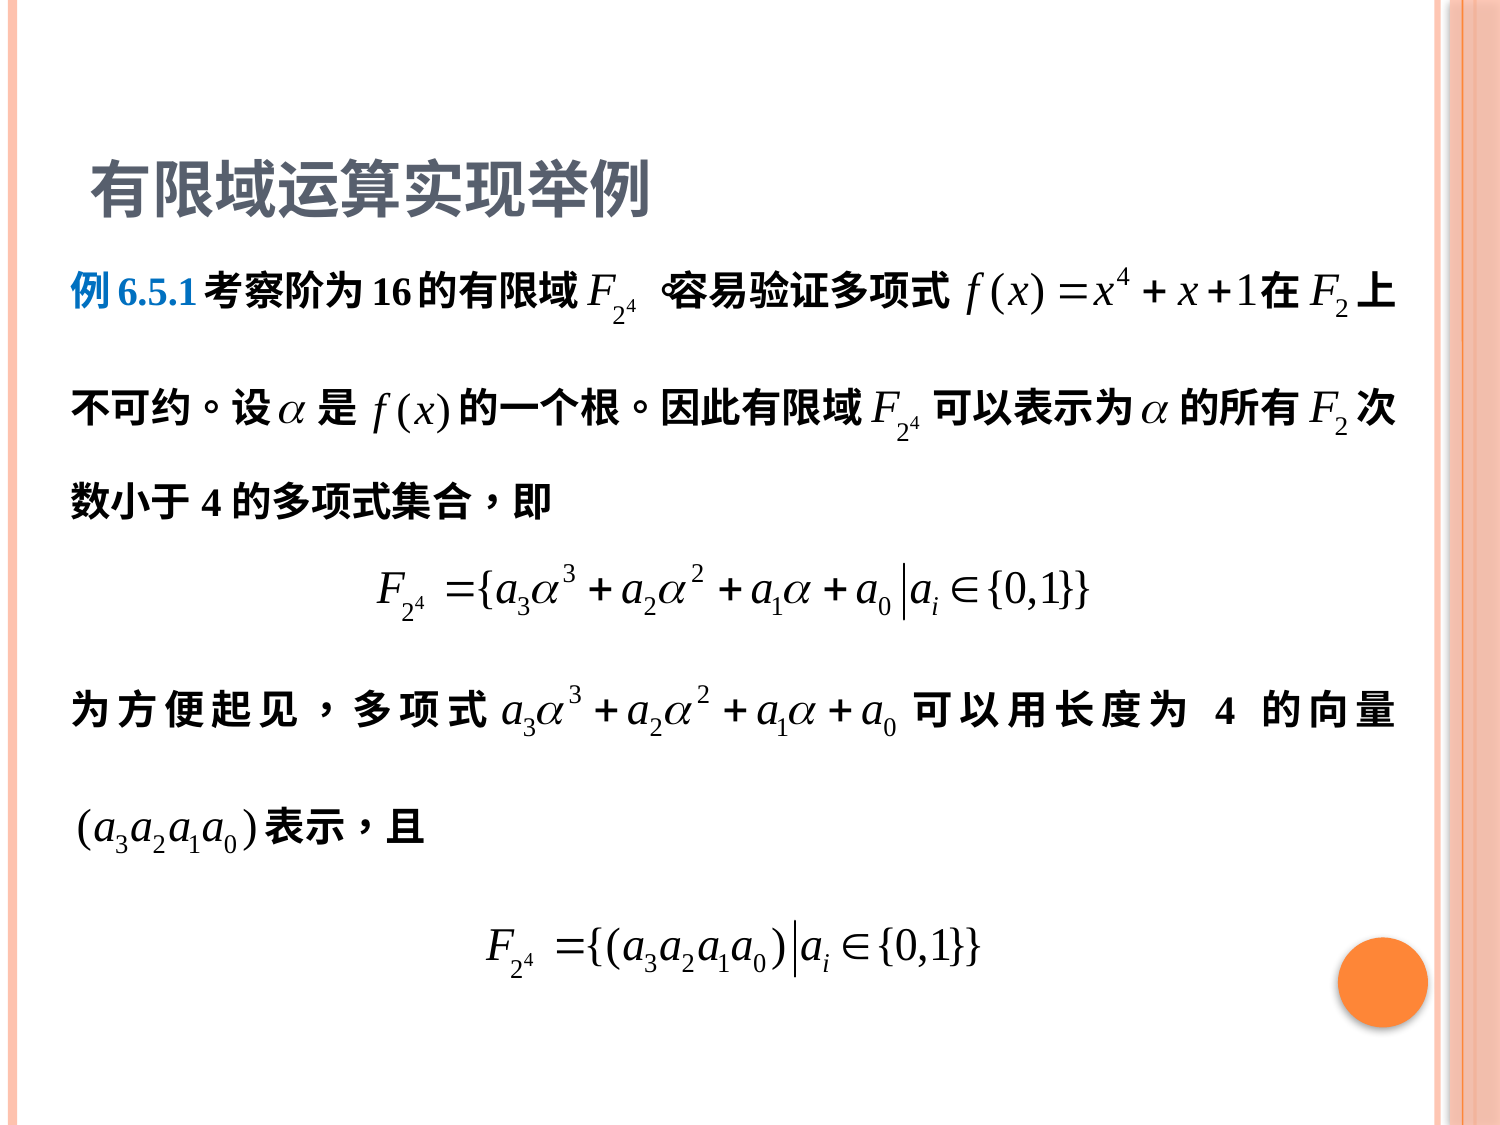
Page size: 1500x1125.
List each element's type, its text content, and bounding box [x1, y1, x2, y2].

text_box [69, 233, 1400, 1009]
title 有限域运算实现举例 [75, 45, 1300, 231]
